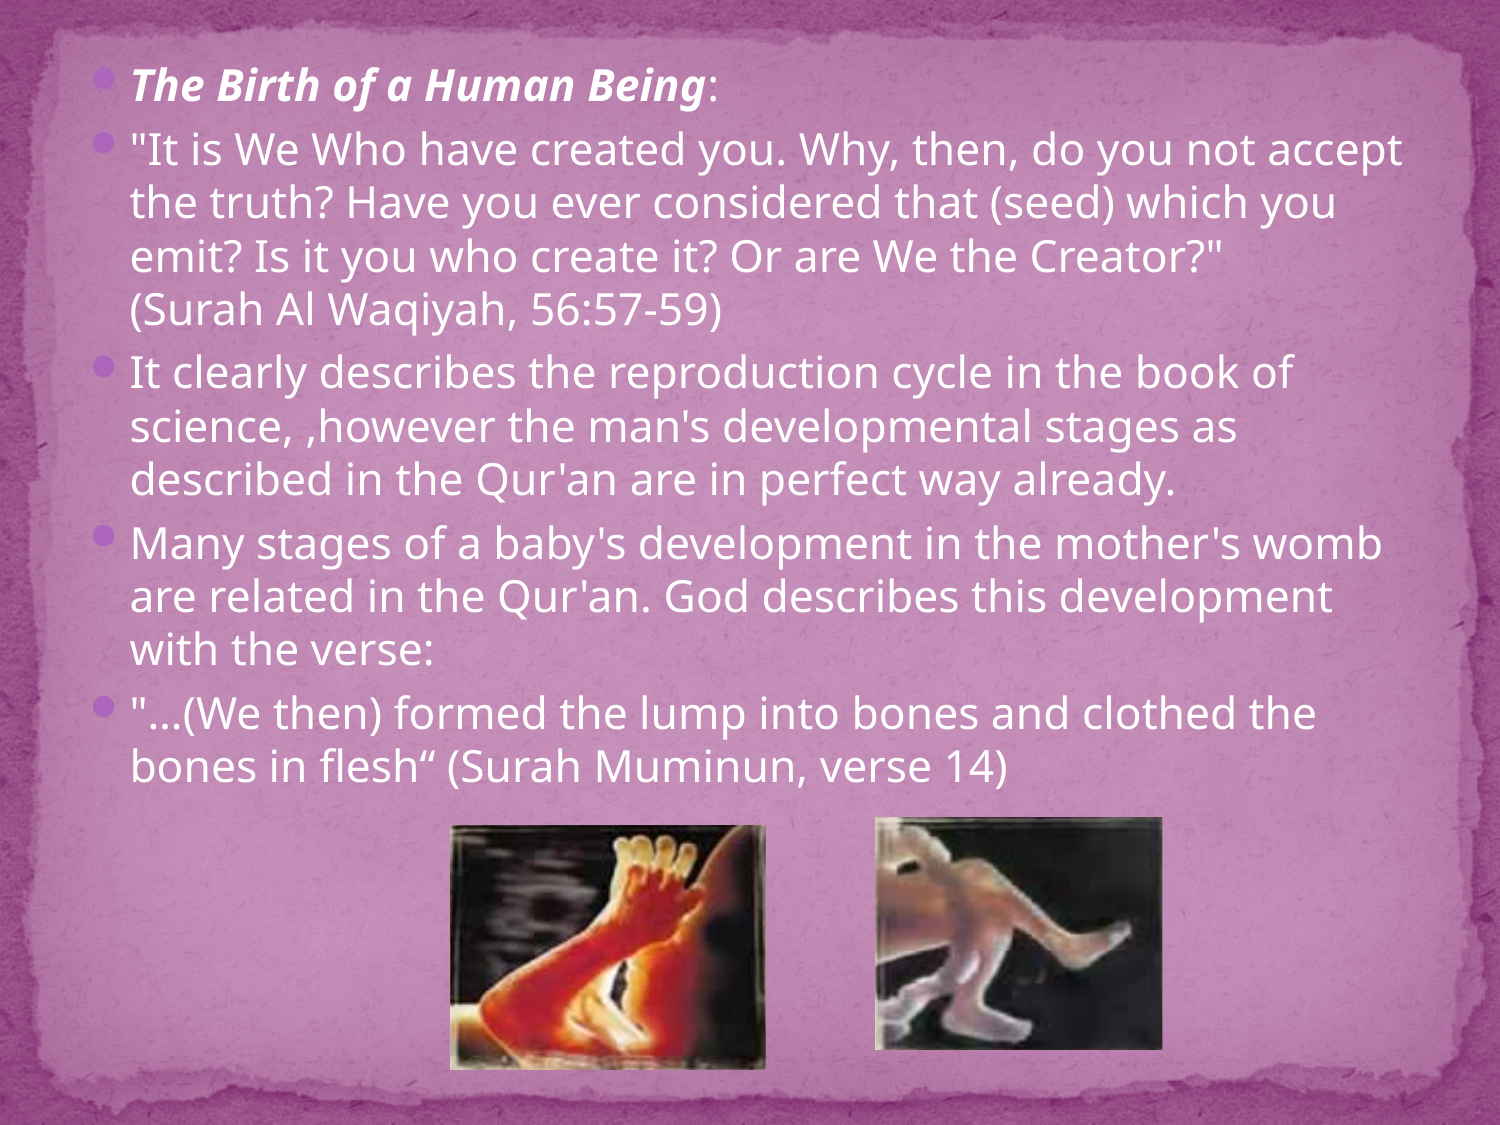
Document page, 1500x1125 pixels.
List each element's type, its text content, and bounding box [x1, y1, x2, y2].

picture [449, 824, 766, 1070]
list The Birth of a Human Being: "It is We Who have created you. Why, then, do you not accept the truth? Have you ever considered that (seed) which you emit? Is it you who create it? Or are We the Creator?" (Surah Al Waqiyah, 56:57-59) It clearly describes the reproduction cycle in the book of science, ,however the man's developmental stages as described in the Qur'an are in perfect way already. Many stages of a baby's development in the mother's womb are related in the Qur'an. God describes this development with the verse: "…(We then) formed the lump into bones and clothed the bones in flesh“ (Surah Muminun, verse 14) [75, 50, 1425, 800]
picture [874, 817, 1163, 1051]
